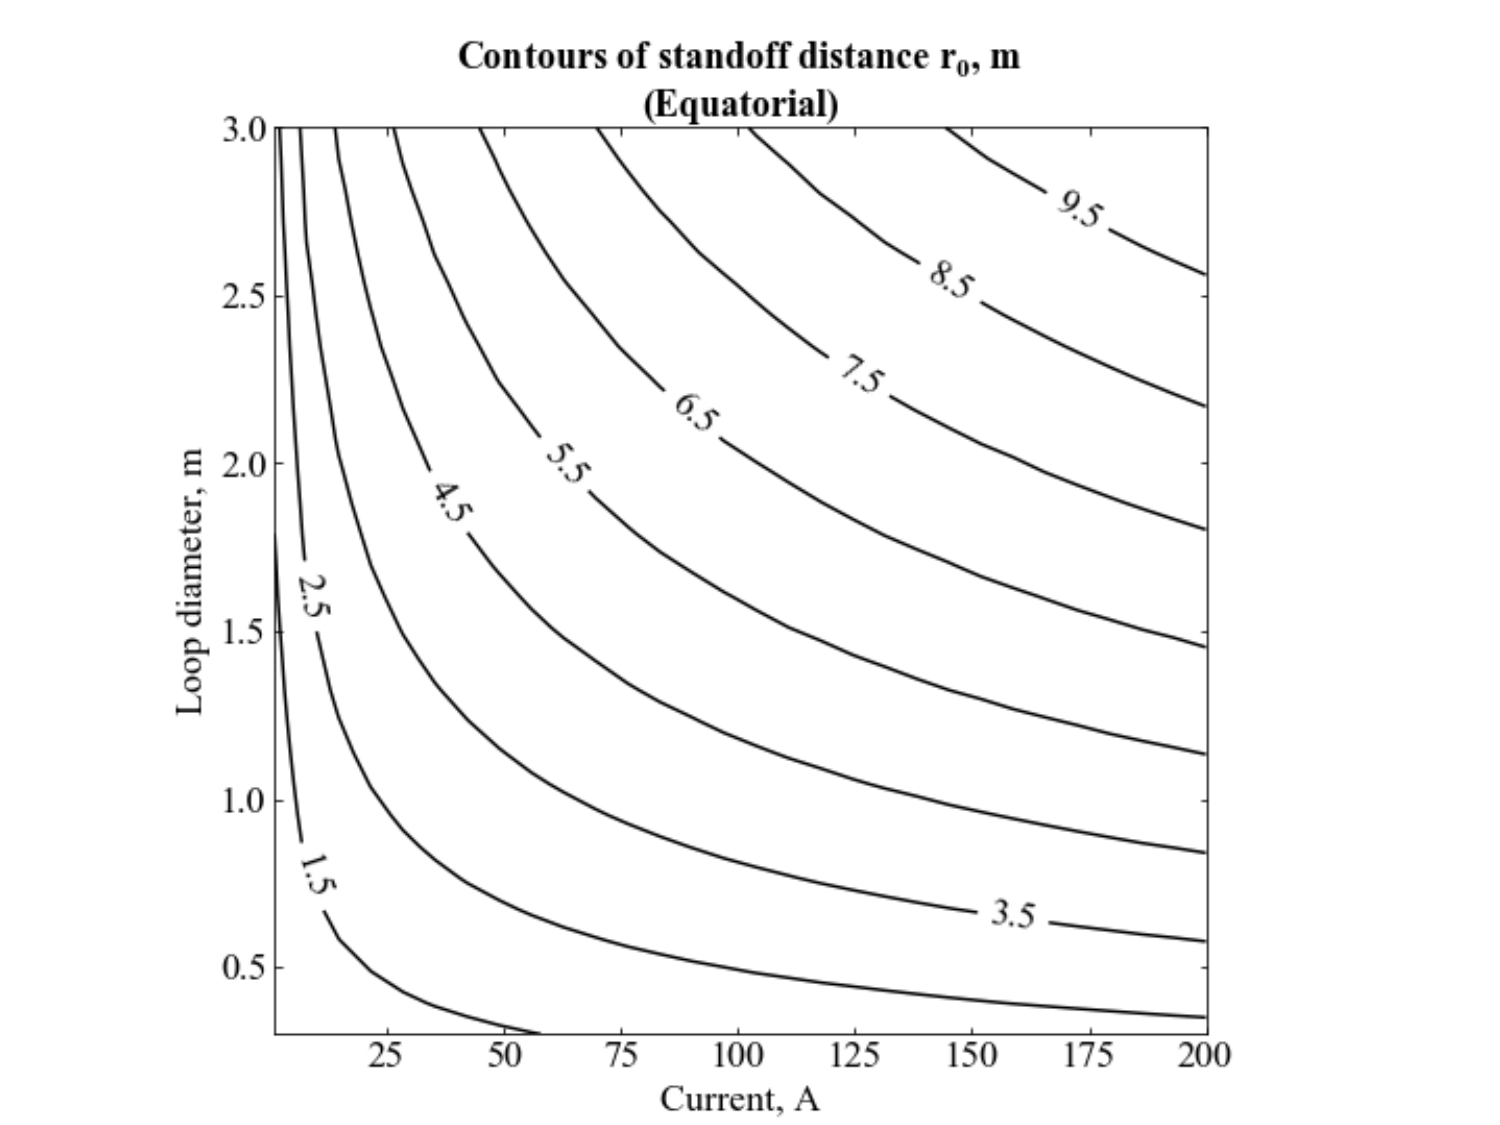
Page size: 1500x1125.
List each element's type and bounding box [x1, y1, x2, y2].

picture [164, 23, 1249, 1125]
